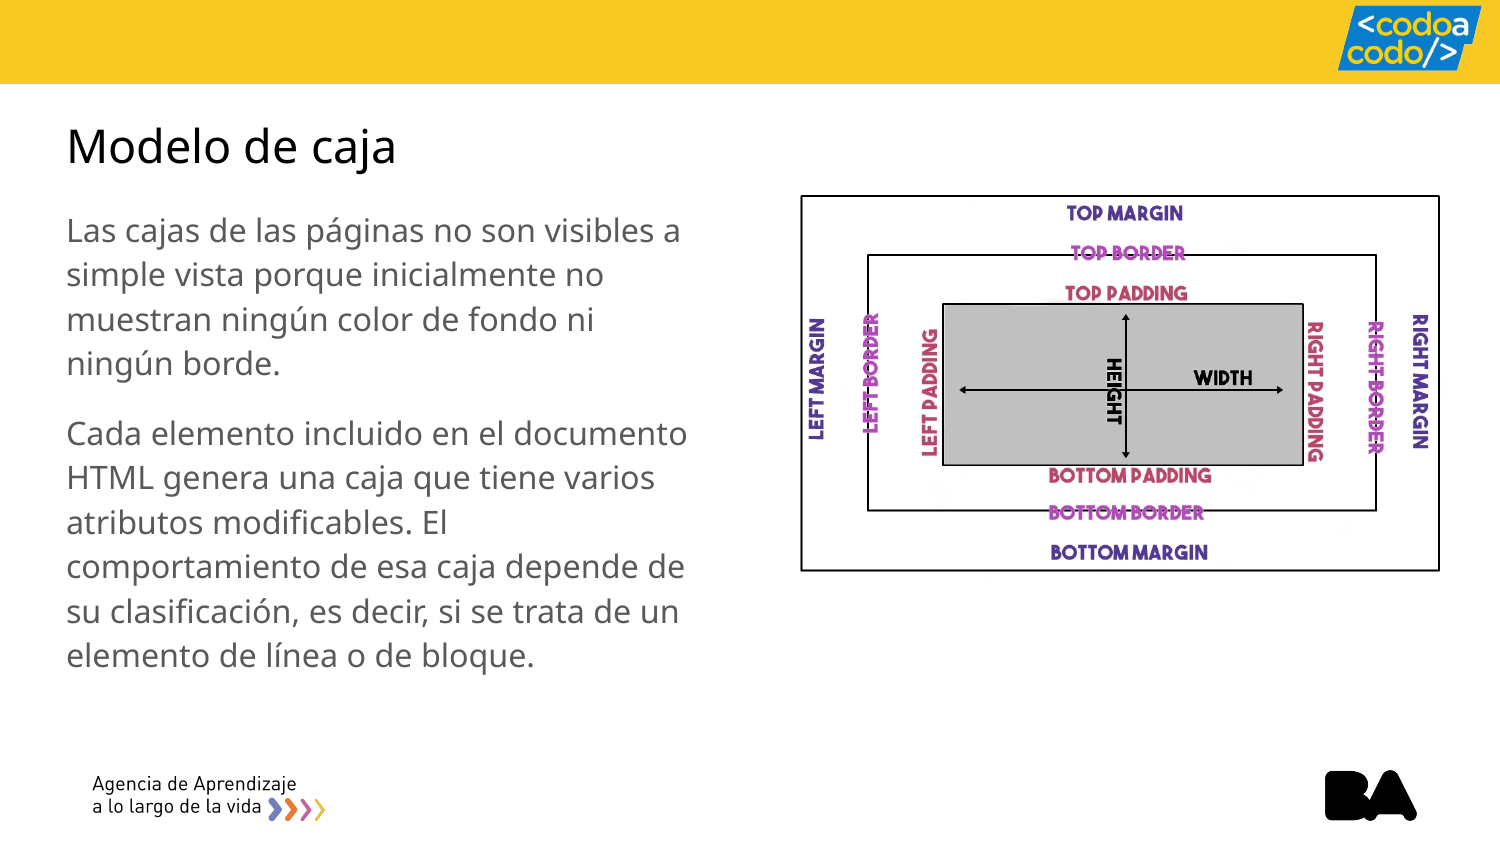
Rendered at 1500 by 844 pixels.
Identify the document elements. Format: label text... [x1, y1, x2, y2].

list Las cajas de las páginas no son visibles a simple vista porque inicialmente no muestran ningún color de fondo ni ningún borde. Cada elemento incluido en el documento HTML genera una caja que tiene varios atributos modificables. El comportamiento de esa caja depende de su clasificación, es decir, si se trata de un elemento de línea o de bloque. [51, 189, 708, 750]
picture [1337, 5, 1482, 71]
picture [70, 756, 344, 835]
picture [1325, 770, 1417, 821]
picture [792, 188, 1450, 580]
title Modelo de caja [51, 98, 1449, 192]
